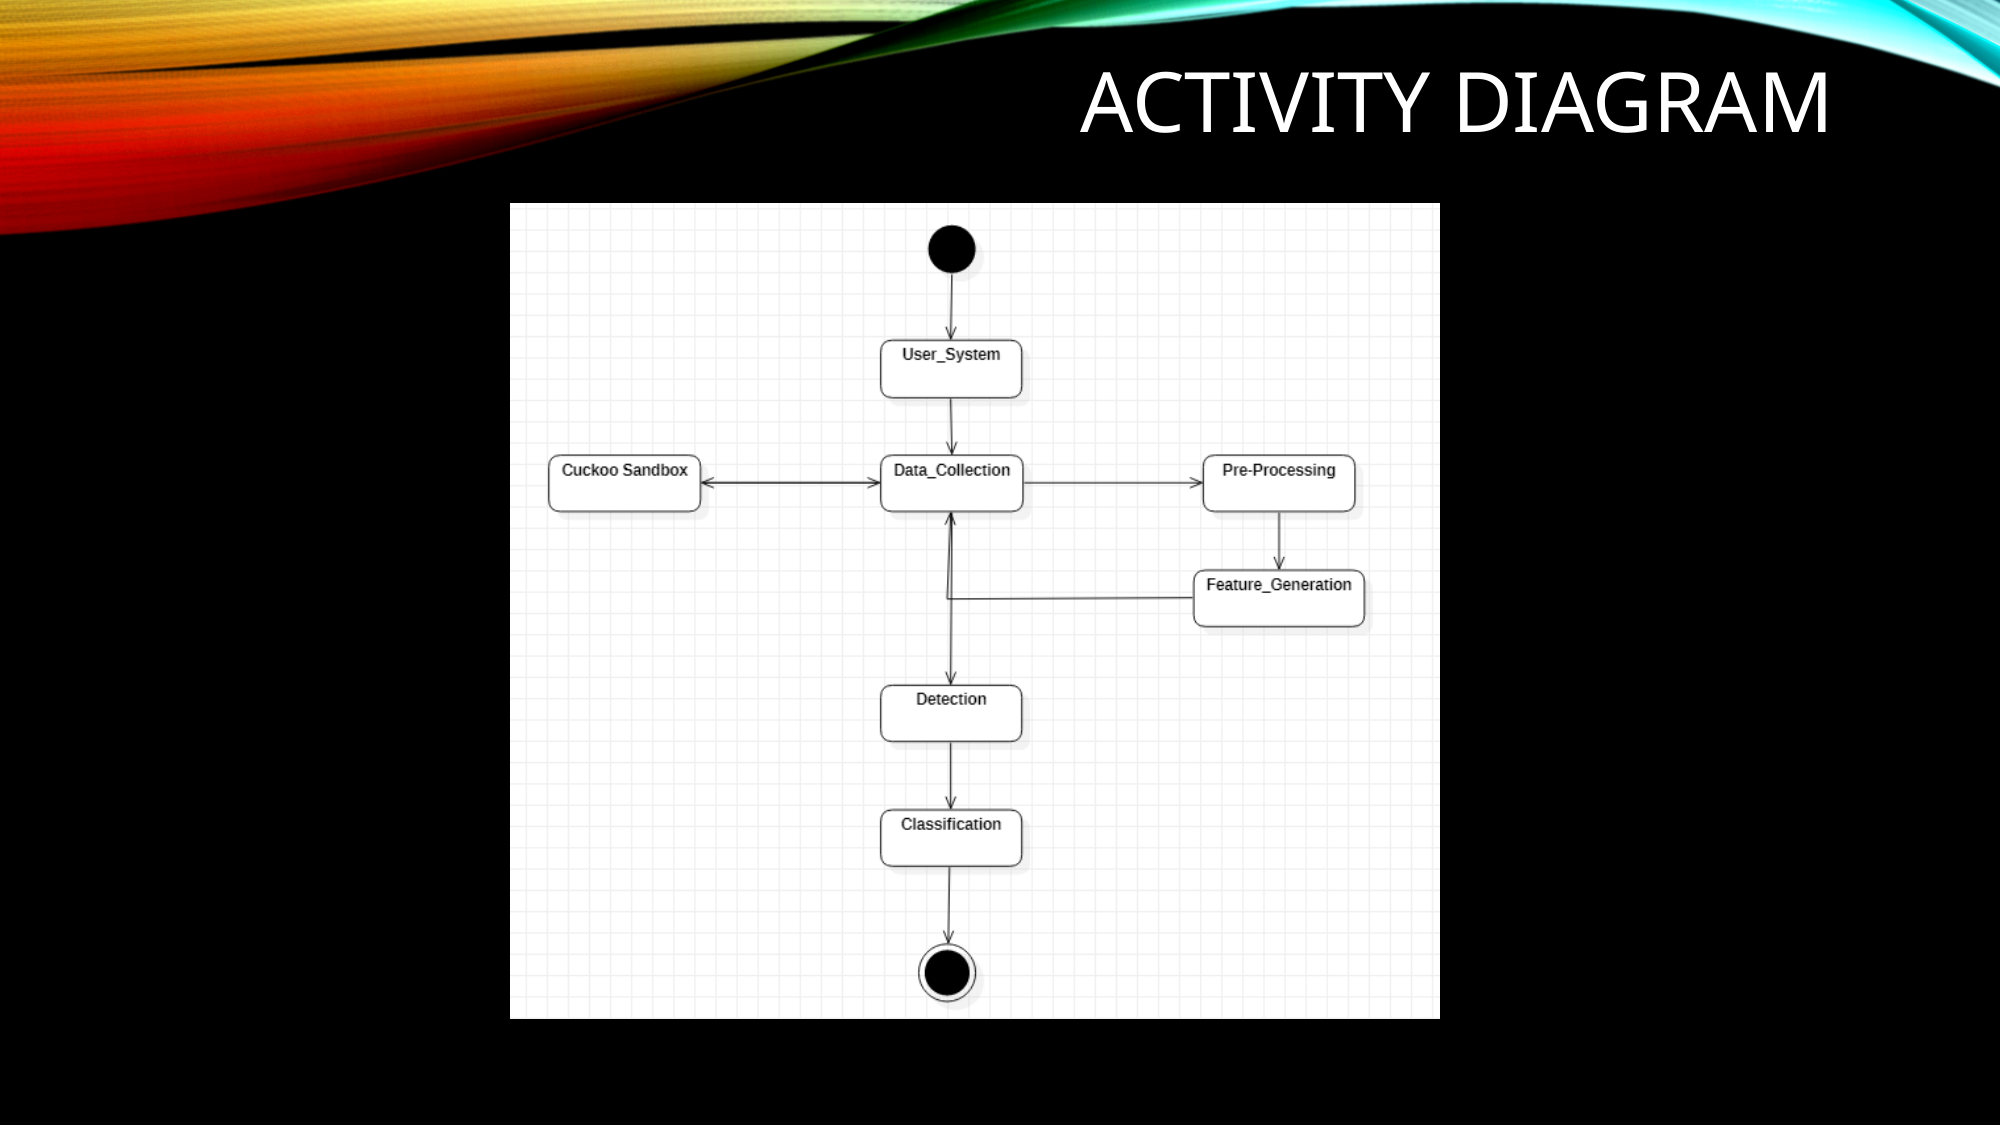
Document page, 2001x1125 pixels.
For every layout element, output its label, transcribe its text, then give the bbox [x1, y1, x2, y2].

title Activity diagram [436, 0, 1849, 213]
picture [0, 0, 2000, 1019]
